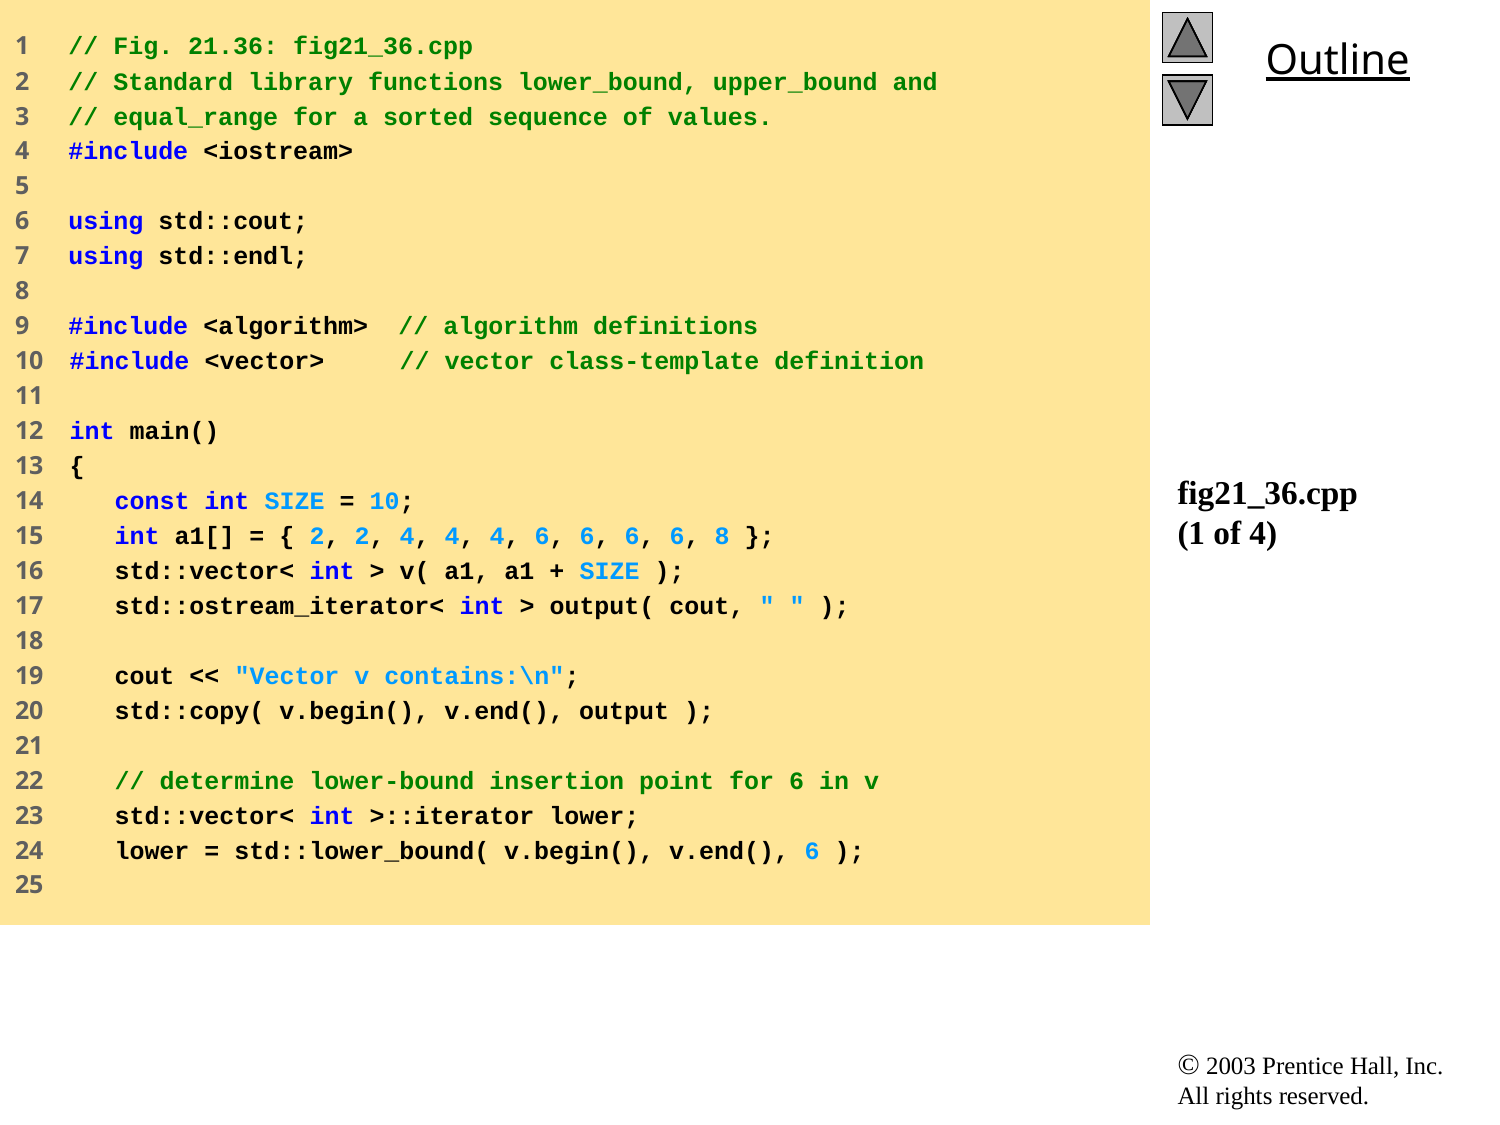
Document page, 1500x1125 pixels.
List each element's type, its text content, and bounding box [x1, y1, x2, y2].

title fig21_36.cpp (1 of 4) [1162, 137, 1500, 925]
subtitle 1 // Fig. 21.36: fig21_36.cpp 2 // Standard library functions lower_bound, upper_bound and 3 // equal_range for a sorted sequence of values. 4 #include <iostream> 5 6 using std::cout; 7 using std::endl; 8 9 #include <algorithm> // algorithm definitions 10 #include <vector> // vector class-template definition 11 12 int main() 13 { 14 const int SIZE = 10; 15 int a1[] = { 2, 2, 4, 4, 4, 6, 6, 6, 6, 8 }; 16 std::vector< int > v( a1, a1 + SIZE ); 17 std::ostream_iterator< int > output( cout, " " ); 18 19 cout << "Vector v contains:\n"; 20 std::copy( v.begin(), v.end(), output ); 21 22 // determine lower-bound insertion point for 6 in v 23 std::vector< int >::iterator lower; 24 lower = std::lower_bound( v.begin(), v.end(), 6 ); 25 [0, 0, 1150, 925]
